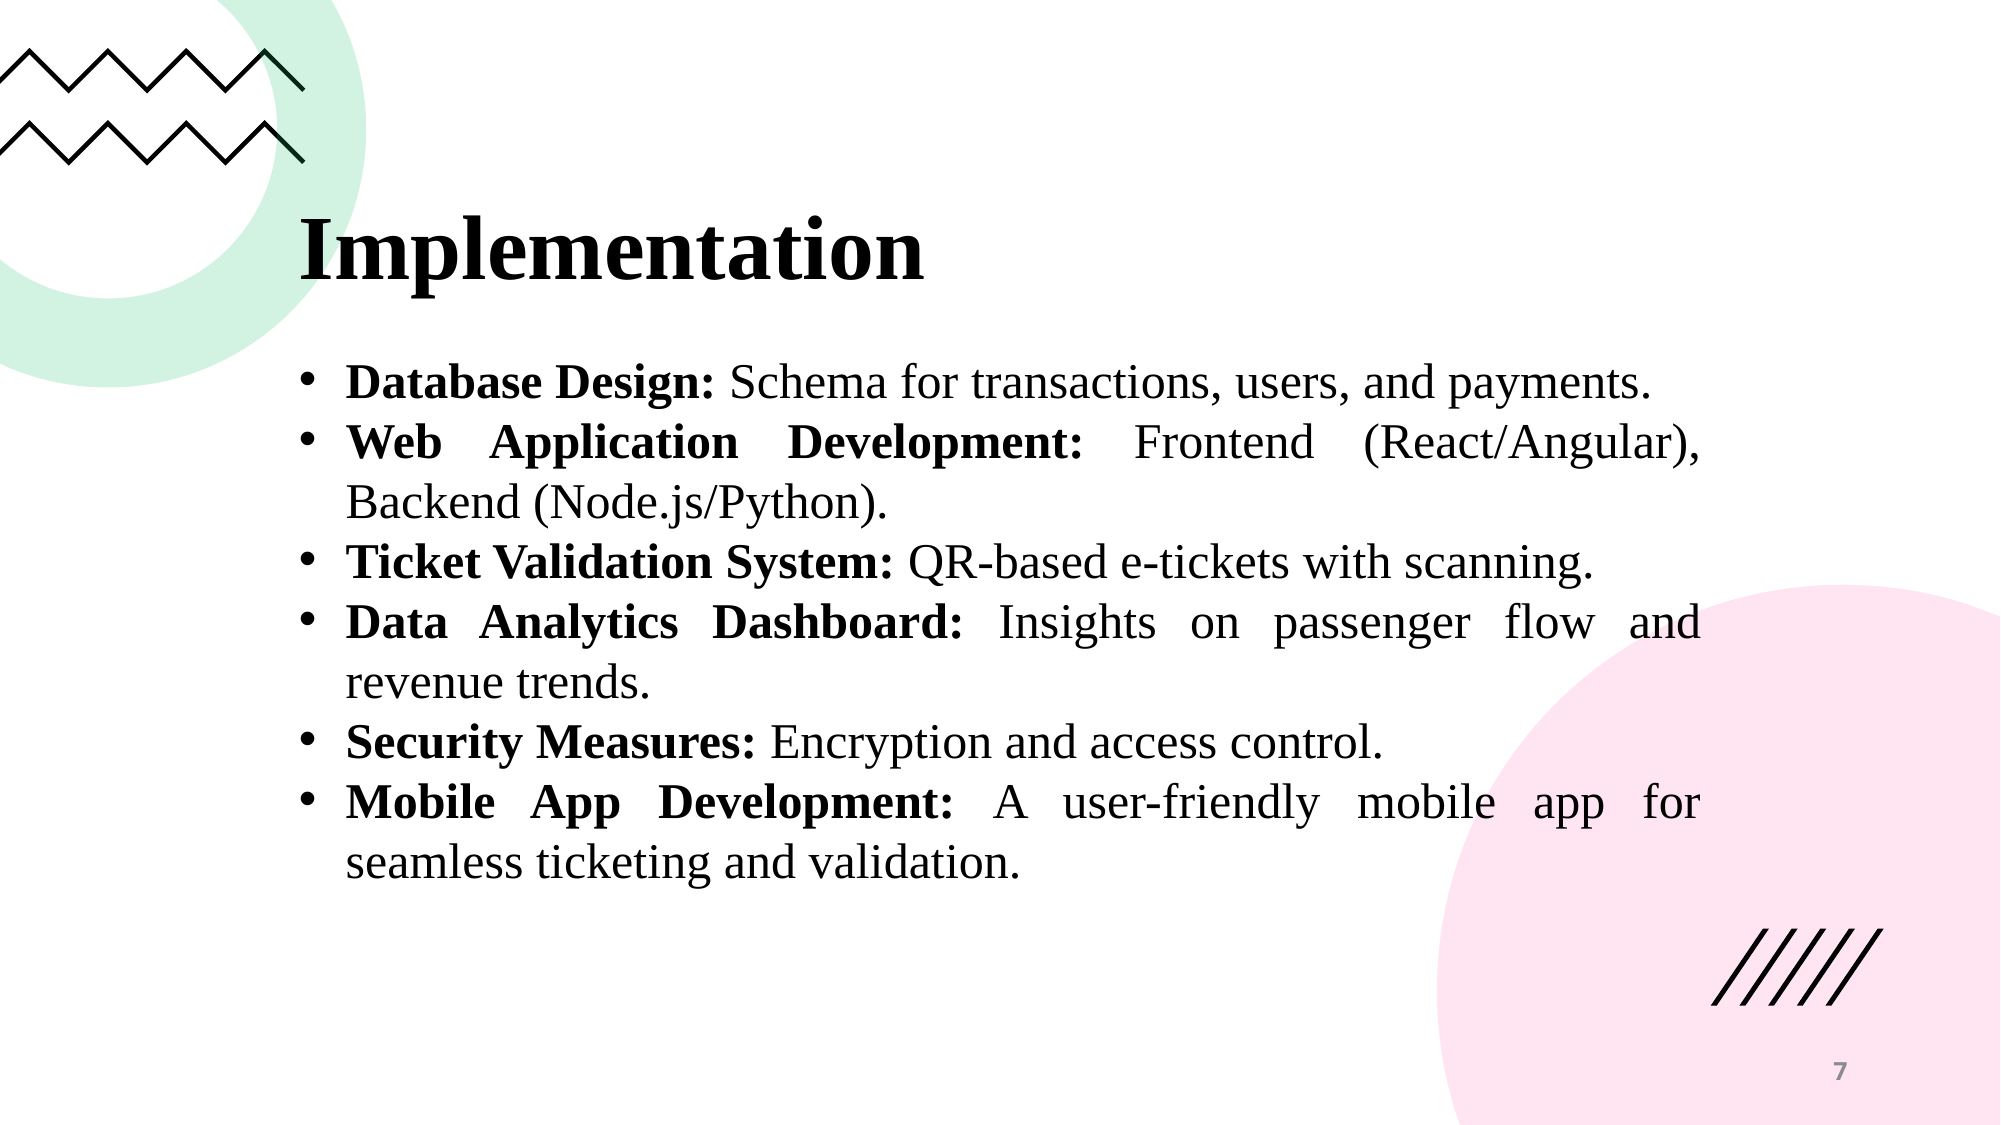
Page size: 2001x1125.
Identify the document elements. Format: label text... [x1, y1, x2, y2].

text_box Database Design: Schema for transactions, users, and payments. Web Application Development: Frontend (React/Angular), Backend (Node.js/Python). Ticket Validation System: QR-based e-tickets with scanning. Data Analytics Dashboard: Insights on passenger flow and revenue trends. Security Measures: Encryption and access control. Mobile App Development: A user-friendly mobile app for seamless ticketing and validation. [283, 340, 1717, 896]
text_box Implementation [283, 180, 1700, 305]
slide_number 7 [1412, 1042, 1863, 1103]
